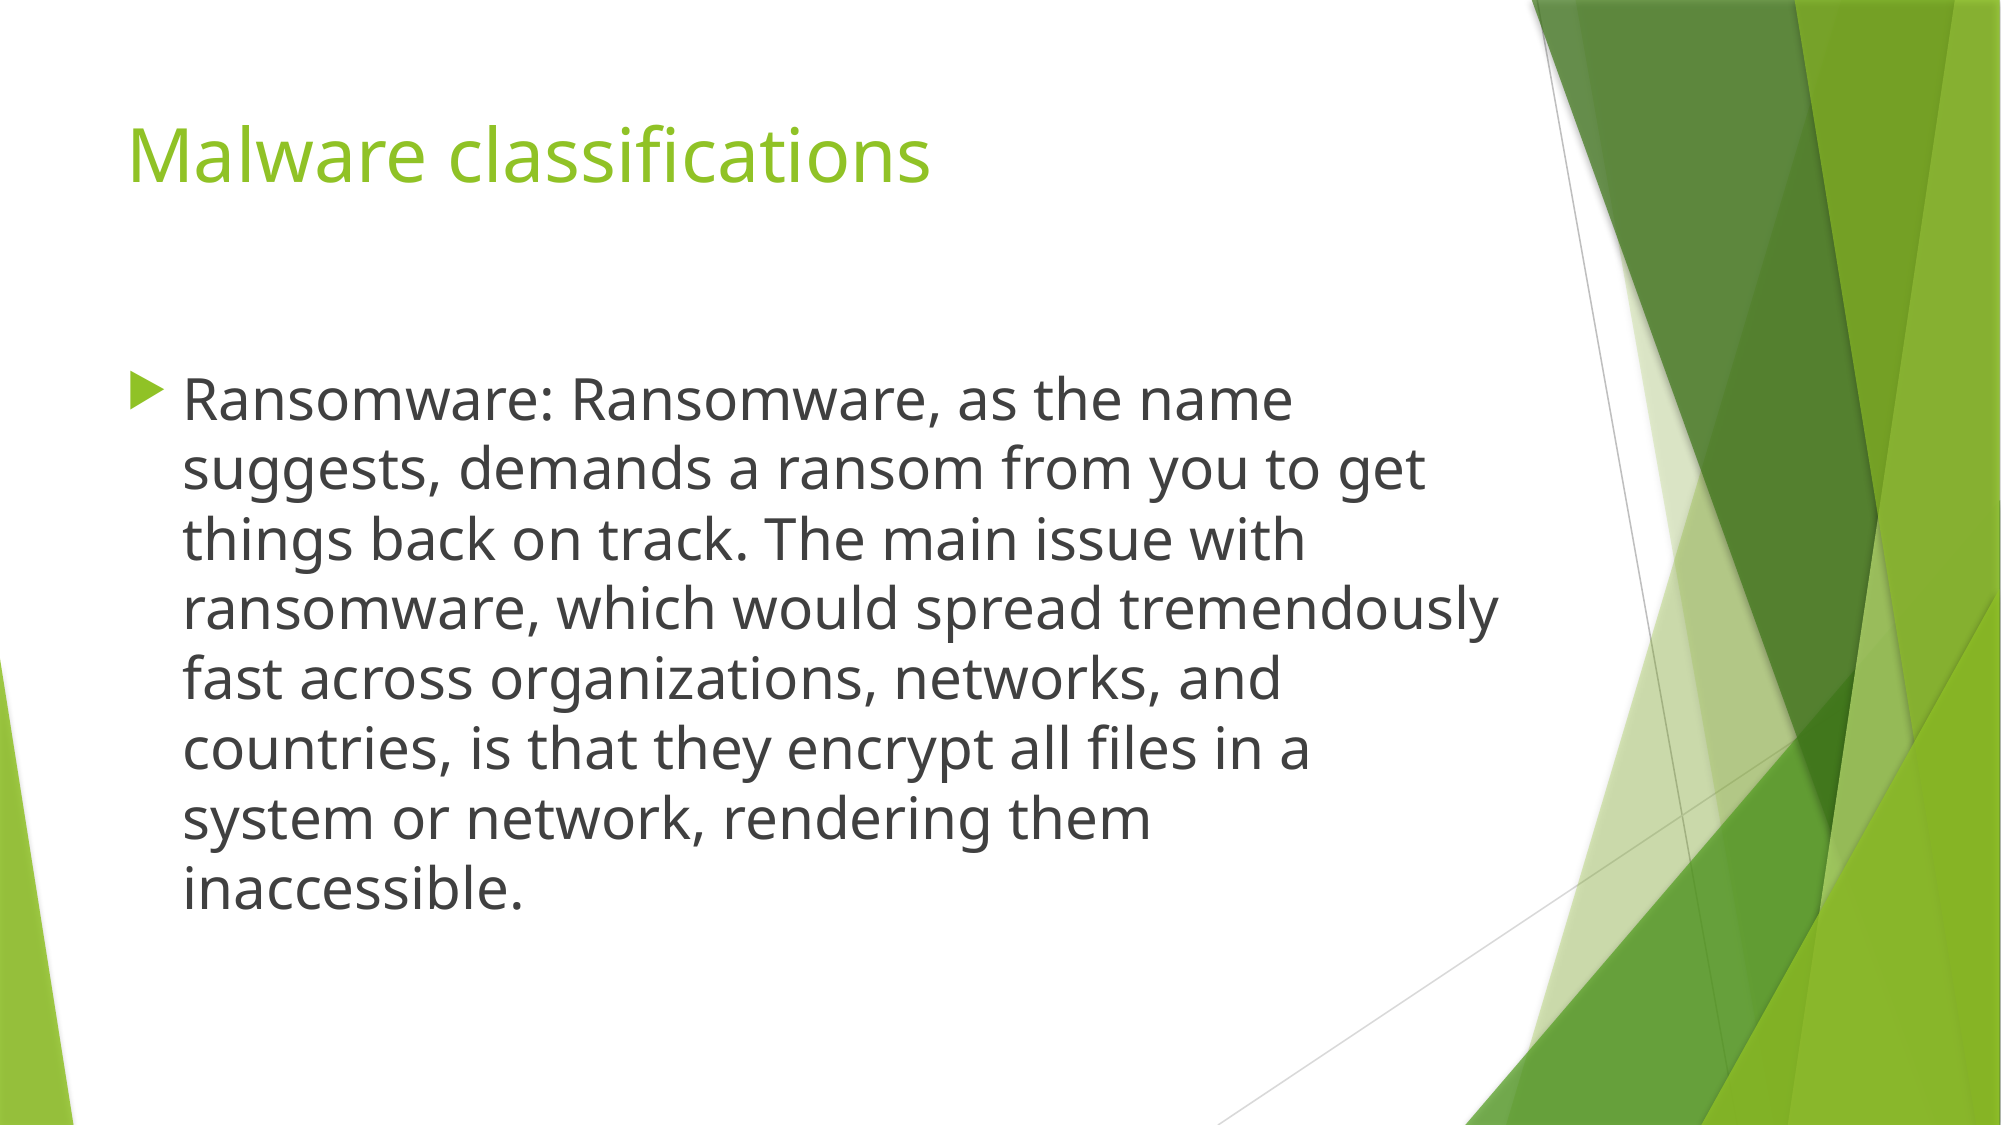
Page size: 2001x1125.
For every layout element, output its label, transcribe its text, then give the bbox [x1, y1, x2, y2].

list Ransomware: Ransomware, as the name suggests, demands a ransom from you to get things back on track. The main issue with ransomware, which would spread tremendously fast across organizations, networks, and countries, is that they encrypt all files in a system or network, rendering them inaccessible. [111, 354, 1522, 992]
title Malware classifications [111, 99, 1522, 317]
